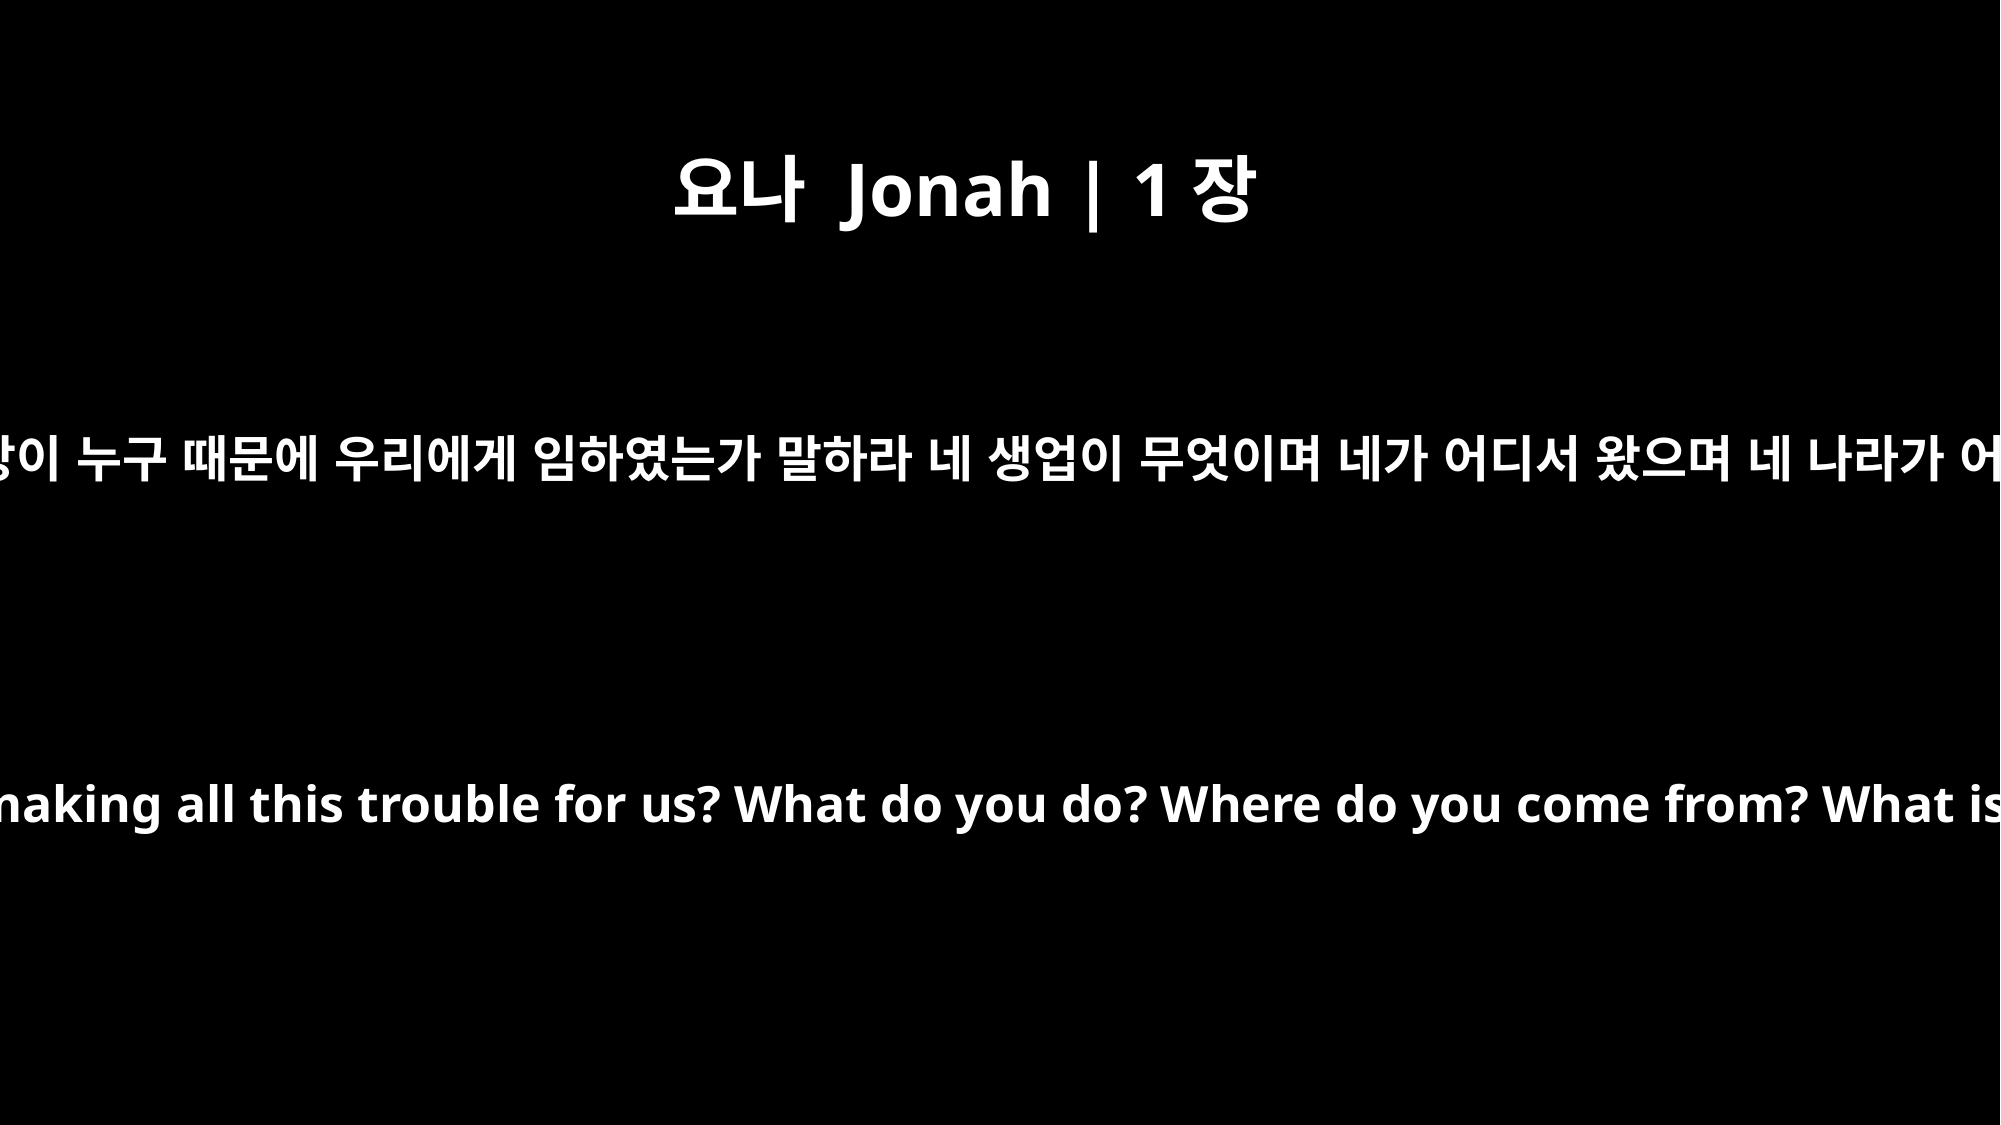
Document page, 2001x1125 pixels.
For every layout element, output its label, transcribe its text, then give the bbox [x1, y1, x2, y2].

text_box 8 무리가 그에게 이르되 청하건대 이 재앙이 누구 때문에 우리에게 임하였는가 말하라 네 생업이 무엇이며 네가 어디서 왔으며 네 나라가 어디며 어느 민족에 속하였느냐 하니 [0, 359, 2000, 495]
text_box 요나 Jonah | 1장 [657, 136, 1275, 239]
text_box So they asked him, "Tell us, who is responsible for making all this trouble for us? What do you do? Where do you come from? What is your country? From what people are you?" [0, 764, 2000, 840]
